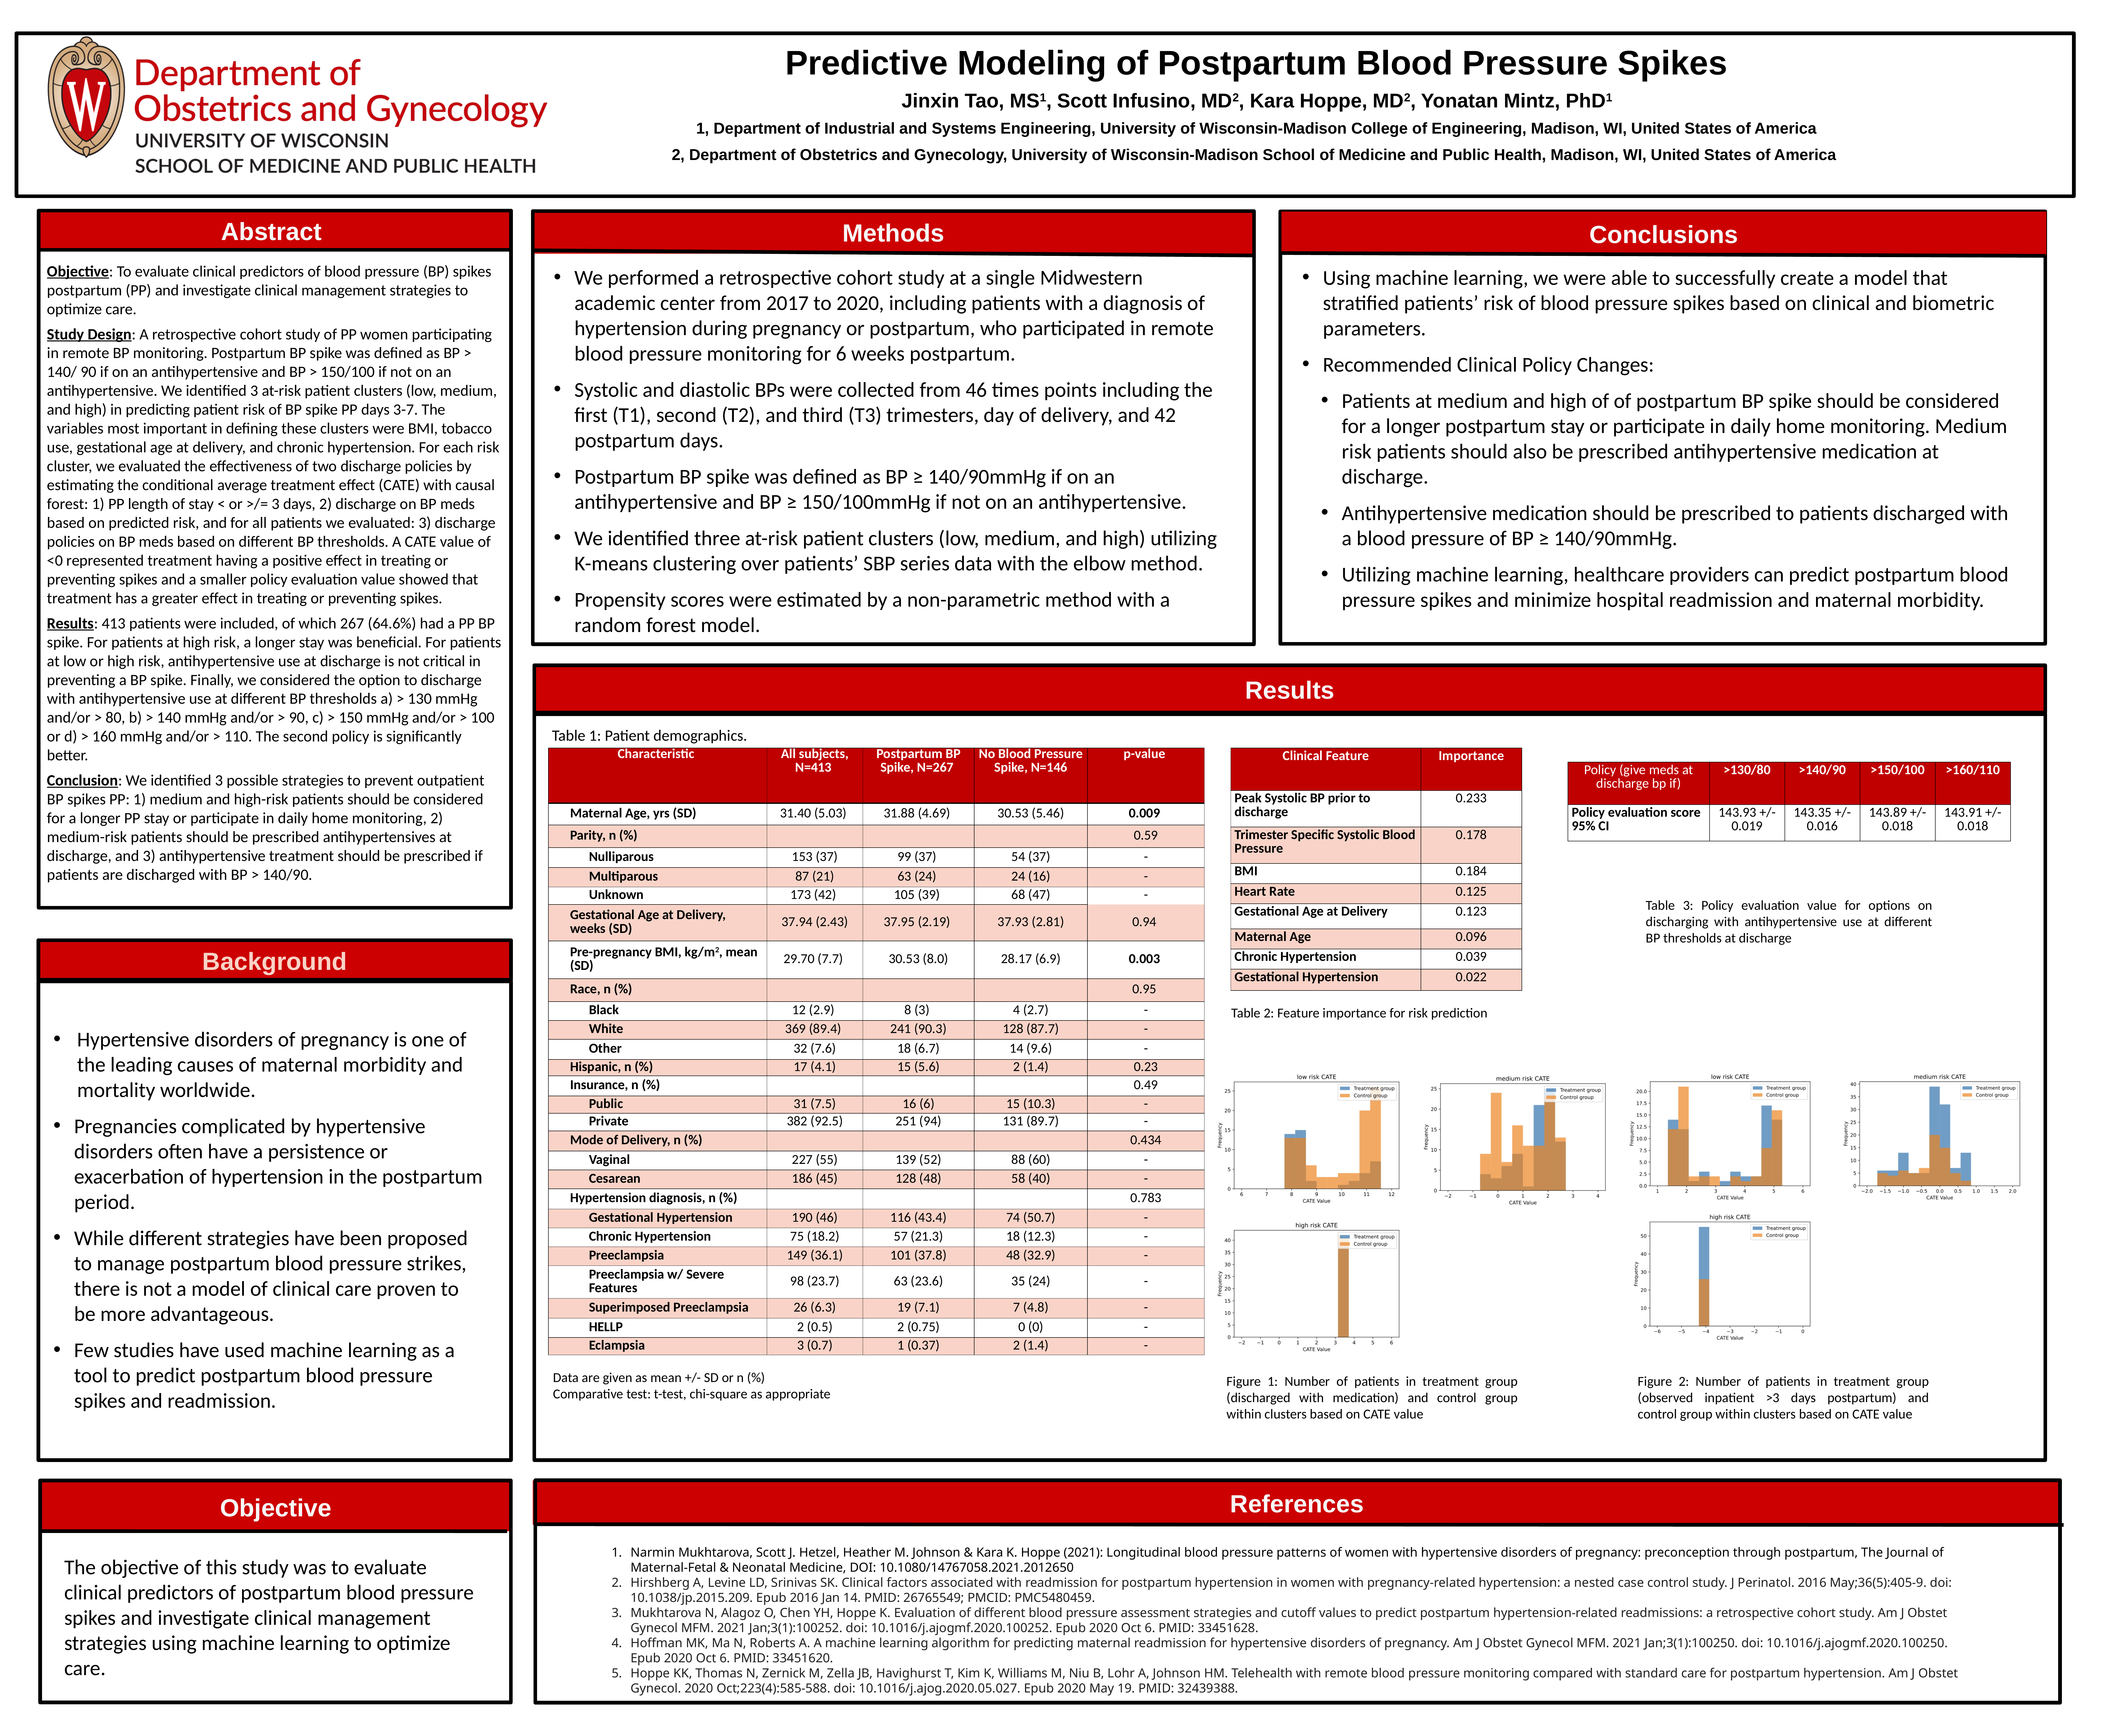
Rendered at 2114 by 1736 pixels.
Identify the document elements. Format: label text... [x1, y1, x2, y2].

table_header >130/80 [1710, 762, 1785, 804]
table_cell 105 (39) [863, 887, 974, 904]
table_cell 0.59 [1088, 825, 1204, 847]
table_cell 26 (6.3) [767, 1298, 863, 1318]
table_cell Maternal Age [1231, 929, 1421, 949]
table_cell 31 (7.5) [767, 1096, 863, 1113]
table_cell 0.039 [1421, 949, 1522, 969]
table_cell [767, 1131, 863, 1151]
table_cell Superimposed Preeclampsia [549, 1298, 767, 1318]
table_cell - [1088, 868, 1204, 887]
table_header >150/100 [1860, 762, 1935, 804]
table_cell - [1088, 1266, 1204, 1298]
table_cell - [1088, 887, 1204, 904]
table_cell 17 (4.1) [767, 1060, 863, 1076]
table_cell 0.123 [1421, 904, 1522, 929]
table_cell 99 (37) [863, 848, 974, 867]
table_cell 0.184 [1421, 864, 1522, 883]
table_header Characteristic [549, 748, 767, 803]
table_cell Private [549, 1114, 767, 1131]
text_box Background [38, 940, 511, 980]
table_cell [974, 1131, 1087, 1151]
table_cell 131 (89.7) [974, 1114, 1087, 1131]
table_cell 68 (47) [974, 887, 1087, 904]
table_cell - [1088, 1170, 1204, 1189]
table_cell 227 (55) [767, 1151, 863, 1170]
table_cell 31.88 (4.69) [863, 804, 974, 825]
table_cell Heart Rate [1231, 884, 1421, 903]
text_box [38, 981, 511, 1460]
table_cell [974, 979, 1087, 1001]
table_cell 24 (16) [974, 868, 1087, 887]
text_box References [533, 1480, 535, 1525]
table_cell 63 (24) [863, 868, 974, 887]
table_cell 143.93 +/- 0.019 [1710, 805, 1785, 841]
picture [1206, 1066, 2039, 1357]
table_cell - [1088, 848, 1204, 867]
table_cell - [1088, 1151, 1204, 1170]
table_header All subjects, N=413 [767, 748, 863, 803]
text_box [533, 211, 1254, 250]
table_header Policy (give meds at discharge bp if) [1568, 762, 1709, 804]
picture [16, 22, 579, 188]
table_cell 251 (94) [863, 1114, 974, 1131]
table_cell [863, 1076, 974, 1096]
table_cell Cesarean [549, 1170, 767, 1189]
table_cell - [1088, 1209, 1204, 1228]
table_cell 37.94 (2.43) [767, 905, 863, 941]
table_cell 54 (37) [974, 848, 1087, 867]
text_box Objective: To evaluate clinical predictors of blood pressure (BP) spikes postpartum (PP) and investigate clinical management strategies to optimize care. Study Design: A retrospective cohort study of PP women participating in remote BP monitoring. Postpartum BP spike was defined as BP > 140/ 90 if on an antihypertensive and BP > 150/100 if not on an antihypertensive. We identified 3 at-risk patient clusters (low, medium, and high) in predicting patient risk of BP spike PP days 3-7. The variables most important in defining these clusters were BMI, tobacco use, gestational age at delivery, and chronic hypertension. For each risk cluster, we evaluated the effectiveness of two discharge policies by estimating the conditional average treatment effect (CATE) with causal forest: 1) PP length of stay < or >/= 3 days, 2) discharge on BP meds based on predicted risk, and for all patients we evaluated: 3) discharge policies on BP meds based on different BP thresholds. A CATE value of <0 represented treatment having a positive effect in treating or preventing spikes and a smaller policy evaluation value showed that treatment has a greater effect in treating or preventing spikes. Results: 413 patients were included, of which 267 (64.6%) had a PP BP spike. For patients at high risk, a longer stay was beneficial. For patients at low or high risk, antihypertensive use at discharge is not critical in preventing a BP spike. Finally, we considered the option to discharge with antihypertensive use at different BP thresholds a) > 130 mmHg and/or > 80, b) > 140 mmHg and/or > 90, c) > 150 mmHg and/or > 100 or d) > 160 mmHg and/or > 110. The second policy is significantly better. Conclusion: We identified 3 possible strategies to prevent outpatient BP spikes PP: 1) medium and high-risk patients should be considered for a longer PP stay or participate in daily home monitoring, 2) medium-risk patients should be prescribed antihypertensives at discharge, and 3) antihypertensive treatment should be prescribed if patients are discharged with BP > 140/90. [43, 259, 507, 885]
table_cell - [1088, 1298, 1204, 1318]
table_cell [974, 1076, 1087, 1096]
table_cell Other [549, 1040, 767, 1059]
text_box Using machine learning, we were able to successfully create a model that stratified patients’ risk of blood pressure spikes based on clinical and biometric parameters. Recommended Clinical Policy Changes: Patients at medium and high of of postpartum BP spike should be considered for a longer postpartum stay or participate in daily home monitoring. Medium risk patients should also be prescribed antihypertensive medication at discharge. Antihypertensive medication should be prescribed to patients discharged with a blood pressure of BP ≥ 140/90mmHg. Utilizing machine learning, healthcare providers can predict postpartum blood pressure spikes and minimize hospital readmission and maternal morbidity. [1298, 644, 2020, 686]
table_cell Insurance, n (%) [549, 1076, 767, 1096]
table_cell 18 (12.3) [974, 1228, 1087, 1247]
table_cell 128 (48) [863, 1170, 974, 1189]
text_box Narmin Mukhtarova, Scott J. Hetzel, Heather M. Johnson & Kara K. Hoppe (2021): Longitudinal blood pressure patterns of women with hypertensive disorders of pregnancy: preconception through postpartum, The Journal of Maternal-Fetal & Neonatal Medicine, DOI: 10.1080/14767058.2021.2012650 Hirshberg A, Levine LD, Srinivas SK. Clinical factors associated with readmission for postpartum hypertension in women with pregnancy-related hypertension: a nested case control study. J Perinatol. 2016 May;36(5):405-9. doi: 10.1038/jp.2015.209. Epub 2016 Jan 14. PMID: 26765549; PMCID: PMC5480459. Mukhtarova N, Alagoz O, Chen YH, Hoppe K. Evaluation of different blood pressure assessment strategies and cutoff values to predict postpartum hypertension-related readmissions: a retrospective cohort study. Am J Obstet Gynecol MFM. 2021 Jan;3(1):100252. doi: 10.1016/j.ajogmf.2020.100252. Epub 2020 Oct 6. PMID: 33451628. Hoffman MK, Ma N, Roberts A. A machine learning algorithm for predicting maternal readmission for hypertensive disorders of pregnancy. Am J Obstet Gynecol MFM. 2021 Jan;3(1):100250. doi: 10.1016/j.ajogmf.2020.100250. Epub 2020 Oct 6. PMID: 33451620. Hoppe KK, Thomas N, Zernick M, Zella JB, Havighurst T, Kim K, Williams M, Niu B, Lohr A, Johnson HM. Telehealth with remote blood pressure monitoring compared with standard care for postpartum hypertension. Am J Obstet Gynecol. 2020 Oct;223(4):585-588. doi: 10.1016/j.ajog.2020.05.027. Epub 2020 May 19. PMID: 32439388. [608, 1542, 1970, 1697]
table_cell - [1088, 1002, 1204, 1020]
table_cell Gestational Hypertension [1231, 969, 1421, 990]
table_header No Blood Pressure Spike, N=146 [974, 748, 1087, 803]
table_cell Multiparous [549, 868, 767, 887]
table_cell Hypertension diagnosis, n (%) [549, 1189, 767, 1209]
table_cell Pre-pregnancy BMI, kg/m2, mean (SD) [549, 941, 767, 978]
table_header >140/90 [1785, 762, 1860, 804]
table_cell BMI [1231, 864, 1421, 883]
table_cell 18 (6.7) [863, 1040, 974, 1059]
table_header Clinical Feature [1231, 748, 1421, 790]
table_cell 37.93 (2.81) [974, 905, 1087, 941]
table_cell 0.178 [1421, 827, 1522, 863]
table_cell - [1088, 1318, 1204, 1337]
text_box [39, 250, 511, 908]
table_cell [863, 1189, 974, 1209]
text_box [1280, 211, 2045, 251]
table_cell 0.49 [1088, 1076, 1204, 1096]
table_cell Chronic Hypertension [1231, 949, 1421, 969]
table_cell 58 (40) [974, 1170, 1087, 1189]
table_cell 0.95 [1088, 979, 1204, 1001]
table_cell - [1088, 1247, 1204, 1266]
text_box Conclusions [1281, 212, 2047, 255]
table_cell [974, 1189, 1087, 1209]
text_box Results [534, 665, 2045, 713]
table_cell Preeclampsia [549, 1247, 767, 1266]
table_cell 153 (37) [767, 848, 863, 867]
text_box Hypertensive disorders of pregnancy is one of the leading causes of maternal morbidity and mortality worldwide. Pregnancies complicated by hypertensive disorders often have a persistence or exacerbation of hypertension in the postpartum period. While different strategies have been proposed to manage postpartum blood pressure strikes, there is not a model of clinical care proven to be more advantageous. Few studies have used machine learning as a tool to predict postpartum blood pressure spikes and readmission. [50, 1023, 488, 1414]
table_cell [974, 825, 1087, 847]
table_cell 173 (42) [767, 887, 863, 904]
text_box [1280, 256, 2045, 644]
text_box [16, 33, 2074, 196]
text_box Table 1: Patient demographics. [548, 723, 1201, 746]
table_cell Peak Systolic BP prior to discharge [1231, 791, 1421, 827]
table_cell Black [549, 1002, 767, 1020]
table_cell 128 (87.7) [974, 1021, 1087, 1039]
table_cell 0.434 [1088, 1131, 1204, 1151]
text_box [535, 1480, 2060, 1703]
text_box References [2060, 1480, 2061, 1523]
table_cell 143.91 +/- 0.018 [1936, 805, 2010, 841]
table_header p-value [1088, 748, 1204, 803]
text_box Methods [533, 209, 1254, 211]
table_cell 29.70 (7.7) [767, 941, 863, 978]
table_cell [767, 825, 863, 847]
table_cell Unknown [549, 887, 767, 904]
table_cell 4 (2.7) [974, 1002, 1087, 1020]
table_cell 57 (21.3) [863, 1228, 974, 1247]
text_box [40, 1480, 511, 1703]
table_cell 14 (9.6) [974, 1040, 1087, 1059]
table_cell 241 (90.3) [863, 1021, 974, 1039]
table_cell 2 (0.75) [863, 1318, 974, 1337]
table_cell 149 (36.1) [767, 1247, 863, 1266]
table_cell 143.35 +/- 0.016 [1785, 805, 1860, 841]
table_cell 382 (92.5) [767, 1114, 863, 1131]
text_box Data are given as mean +/- SD or n (%) Comparative test: t-test, chi-square as appropriate [549, 1367, 1195, 1403]
table_cell 0.94 [1088, 904, 1204, 941]
table_cell 0.096 [1421, 929, 1522, 949]
table_cell 35 (24) [974, 1266, 1087, 1298]
table_cell 30.53 (8.0) [863, 941, 974, 978]
table_cell 139 (52) [863, 1151, 974, 1170]
text_box Abstract [39, 210, 511, 250]
table_cell 2 (1.4) [974, 1060, 1087, 1076]
table_cell Gestational Age at Delivery, weeks (SD) [549, 905, 767, 941]
table_cell 190 (46) [767, 1209, 863, 1228]
table_cell Preeclampsia w/ Severe Features [549, 1266, 767, 1298]
table_cell 37.95 (2.19) [863, 905, 974, 941]
text_box Figure 2: Number of patients in treatment group (observed inpatient >3 days postpartum) and control group within clusters based on CATE value [1634, 1370, 1933, 1423]
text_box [1280, 253, 2045, 256]
table_cell Chronic Hypertension [549, 1228, 767, 1247]
table_cell [863, 1131, 974, 1151]
table_cell [863, 979, 974, 1001]
table_cell Parity, n (%) [549, 825, 767, 847]
table_cell 116 (43.4) [863, 1209, 974, 1228]
table_cell Policy evaluation score 95% CI [1568, 805, 1709, 841]
table_cell Race, n (%) [549, 979, 767, 1001]
table_cell Vaginal [549, 1151, 767, 1170]
table_cell 87 (21) [767, 868, 863, 887]
table_cell 0.233 [1421, 791, 1522, 827]
table_cell Trimester Specific Systolic Blood Pressure [1231, 827, 1421, 863]
table_cell 3 (0.7) [767, 1338, 863, 1355]
table_cell 48 (32.9) [974, 1247, 1087, 1266]
table_cell [863, 825, 974, 847]
text_box Figure 1: Number of patients in treatment group (discharged with medication) and control group within clusters based on CATE value [1223, 1370, 1522, 1423]
table_cell Public [549, 1096, 767, 1113]
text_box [533, 250, 1254, 256]
table_cell 101 (37.8) [863, 1247, 974, 1266]
table_cell [767, 1189, 863, 1209]
table_cell - [1088, 1021, 1204, 1039]
table_cell Maternal Age, yrs (SD) [549, 804, 767, 825]
table_cell - [1088, 1114, 1204, 1131]
text_box [534, 714, 2045, 1460]
table_cell - [1088, 1338, 1204, 1355]
table_cell 369 (89.4) [767, 1021, 863, 1039]
table_cell 19 (7.1) [863, 1298, 974, 1318]
table_cell 0.003 [1088, 941, 1204, 978]
table_cell Gestational Age at Delivery [1231, 904, 1421, 929]
table_cell 8 (3) [863, 1002, 974, 1020]
table_cell [767, 979, 863, 1001]
table_cell - [1088, 1040, 1204, 1059]
table_cell 2 (1.4) [974, 1338, 1087, 1355]
table_cell 186 (45) [767, 1170, 863, 1189]
table_cell 0.23 [1088, 1060, 1204, 1076]
table_cell 0.783 [1088, 1189, 1204, 1209]
table_cell White [549, 1021, 767, 1039]
table_cell 0.009 [1088, 804, 1204, 825]
table_cell 7 (4.8) [974, 1298, 1087, 1318]
table_cell 1 (0.37) [863, 1338, 974, 1355]
table_cell 75 (18.2) [767, 1228, 863, 1247]
text_box Table 3: Policy evaluation value for options on discharging with antihypertensive use at different BP thresholds at discharge [1642, 894, 1937, 947]
table_cell Mode of Delivery, n (%) [549, 1131, 767, 1151]
table_cell 88 (60) [974, 1151, 1087, 1170]
table_cell 63 (23.6) [863, 1266, 974, 1298]
table_cell 0 (0) [974, 1318, 1087, 1337]
table_cell 2 (0.5) [767, 1318, 863, 1337]
table_cell Eclampsia [549, 1338, 767, 1355]
table_cell 31.40 (5.03) [767, 804, 863, 825]
table_cell Nulliparous [549, 848, 767, 867]
table_cell 74 (50.7) [974, 1209, 1087, 1228]
table_cell Gestational Hypertension [549, 1209, 767, 1228]
table_cell 12 (2.9) [767, 1002, 863, 1020]
table_cell 0.022 [1421, 969, 1522, 990]
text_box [535, 1524, 2064, 1525]
table_cell 98 (23.7) [767, 1266, 863, 1298]
table_header Postpartum BP Spike, N=267 [863, 748, 974, 803]
table_cell [767, 1076, 863, 1096]
table_cell 28.17 (6.9) [974, 941, 1087, 978]
table_header >160/110 [1936, 762, 2010, 804]
text_box Table 2: Feature importance for risk prediction [1228, 1002, 1522, 1022]
table_cell 16 (6) [863, 1096, 974, 1113]
table_cell HELLP [549, 1318, 767, 1337]
table_cell 143.89 +/- 0.018 [1860, 805, 1935, 841]
table_header Importance [1421, 748, 1522, 790]
table_cell 0.125 [1421, 884, 1522, 903]
table_cell - [1088, 1096, 1204, 1113]
table_cell 15 (10.3) [974, 1096, 1087, 1113]
table_cell 32 (7.6) [767, 1040, 863, 1059]
table_cell 15 (5.6) [863, 1060, 974, 1076]
table_cell Hispanic, n (%) [549, 1060, 767, 1076]
table_cell 30.53 (5.46) [974, 804, 1087, 825]
text_box [533, 256, 1254, 644]
table_cell - [1088, 1228, 1204, 1247]
text_box Predictive Modeling of Postpartum Blood Pressure Spikes Jinxin Tao, MS1, Scott Infusino, MD2, Kara Hoppe, MD2, Yonatan Mintz, PhD1 1, Department of Industrial and Systems Engineering, University of Wisconsin-Madison College of Engineering, Madison, WI, United States of America 2, Department of Obstetrics and Gynecology, University of Wisconsin-Madison School of Medicine and Public Health, Madison, WI, United States of America [579, 26, 1949, 33]
